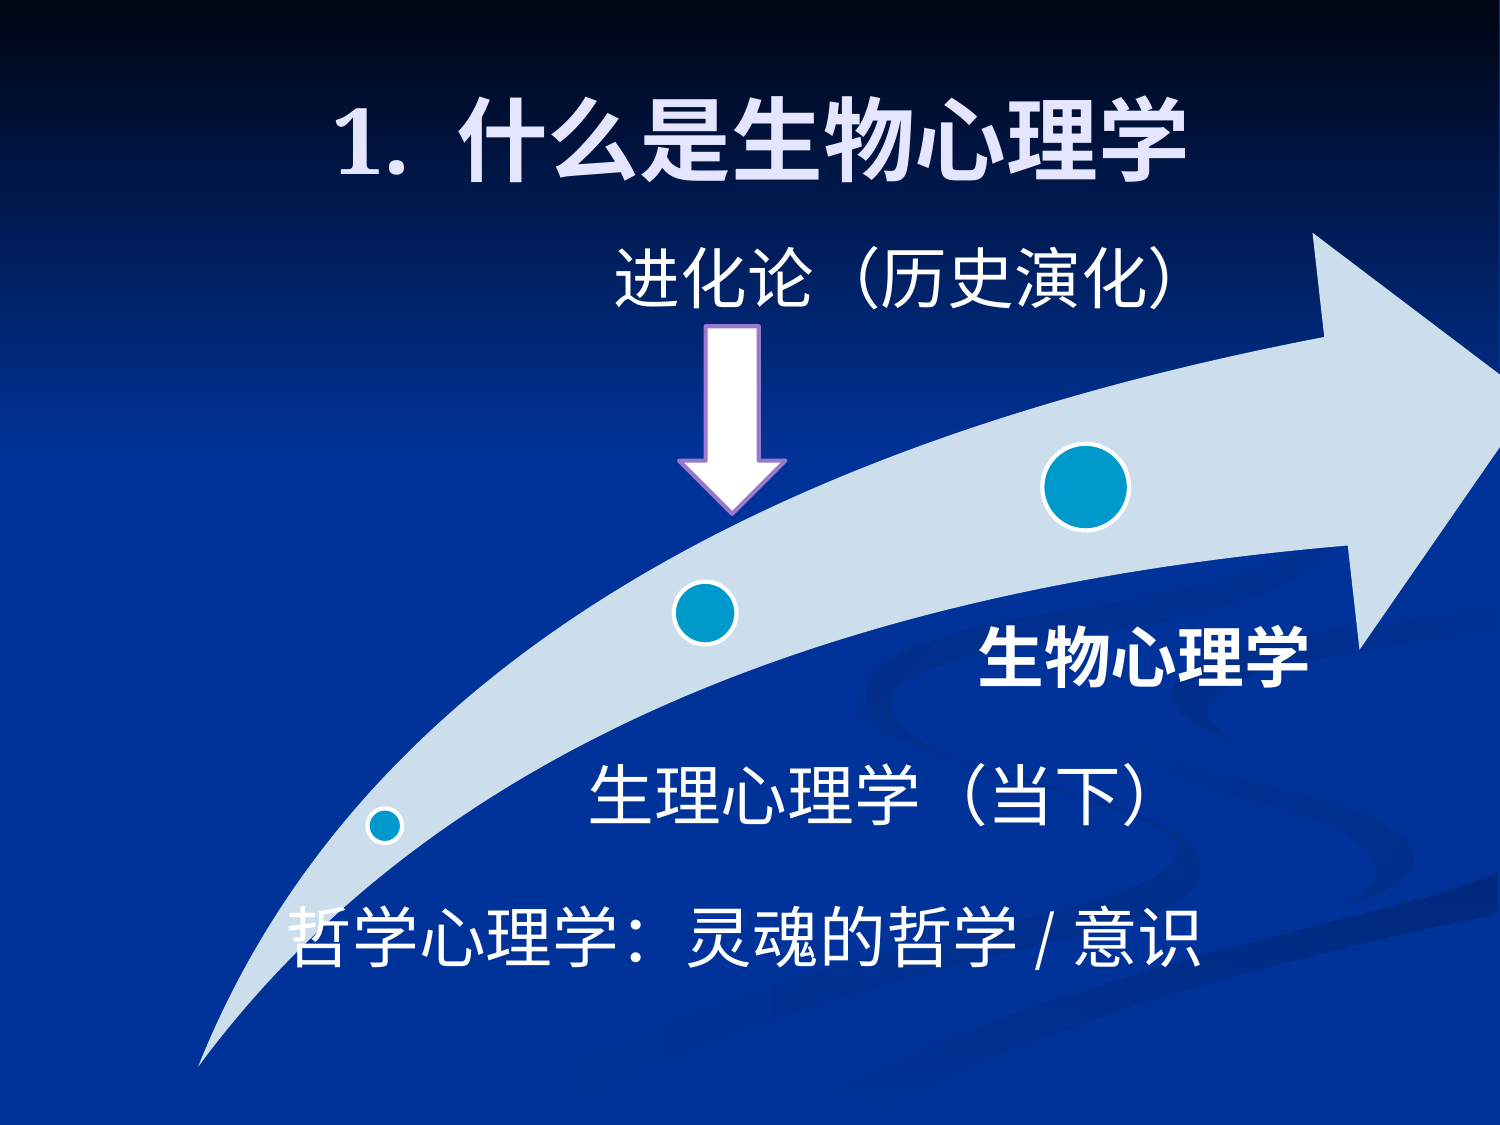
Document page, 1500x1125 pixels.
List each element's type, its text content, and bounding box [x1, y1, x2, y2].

title 1. 什么是生物心理学 [86, 44, 1437, 232]
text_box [88, 228, 1424, 1071]
